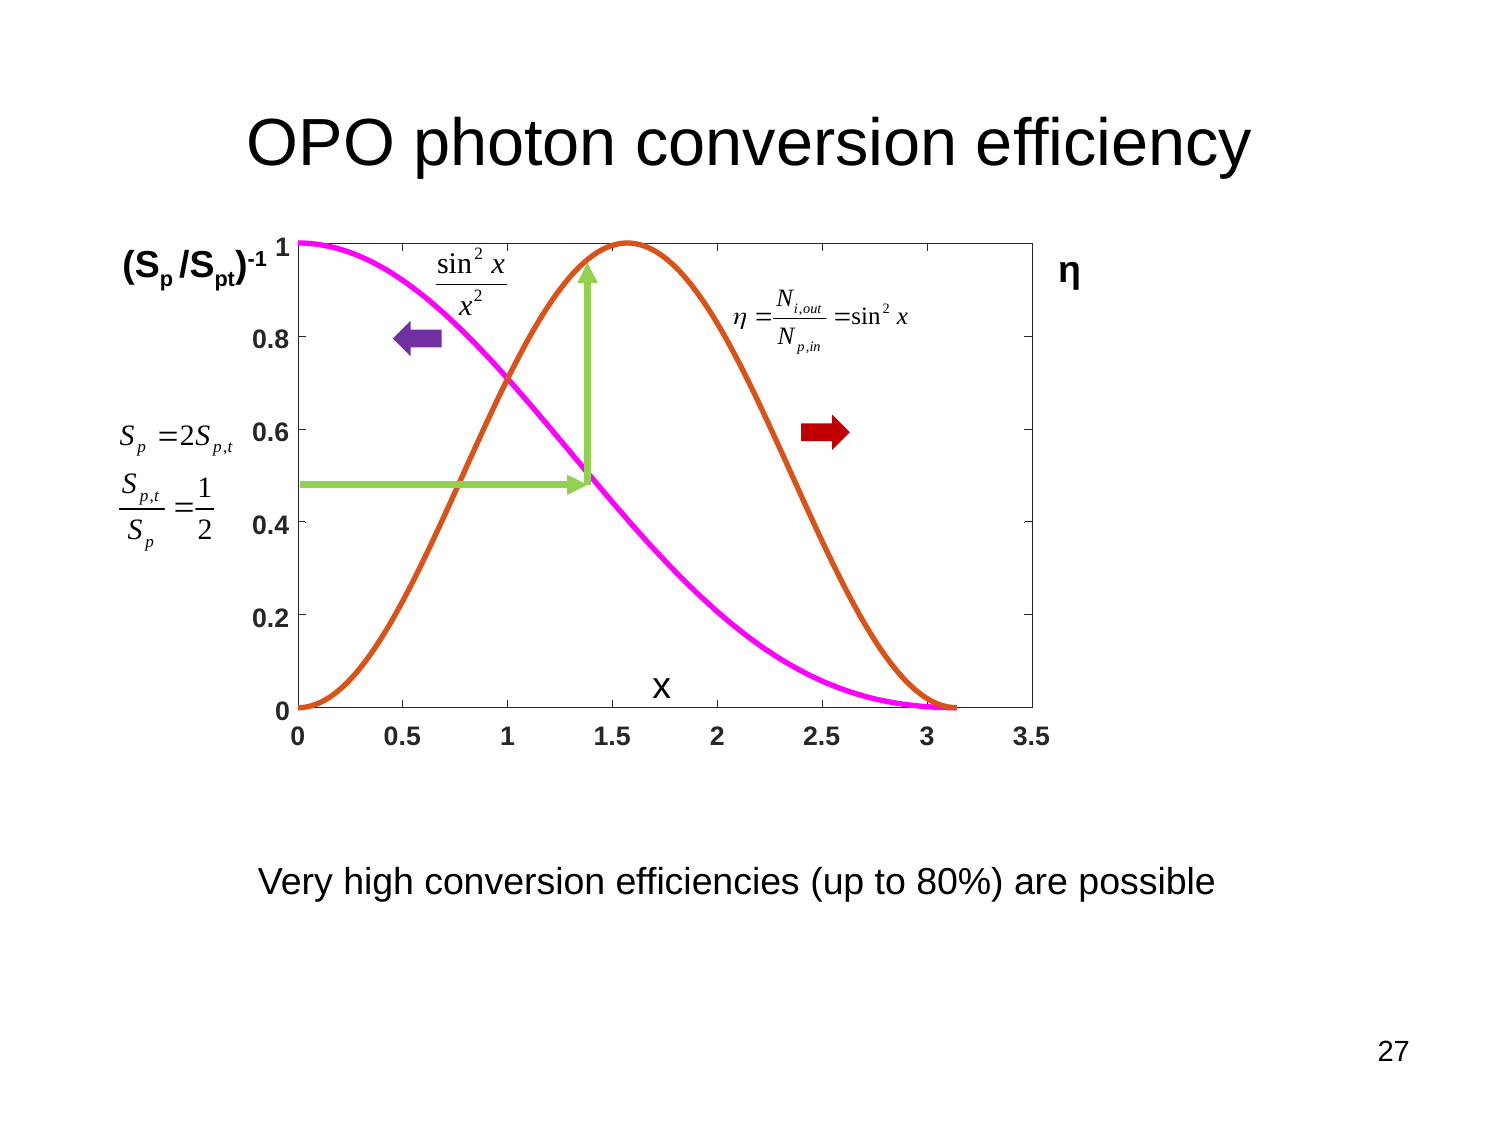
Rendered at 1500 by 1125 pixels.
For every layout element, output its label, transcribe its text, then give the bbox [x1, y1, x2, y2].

title OPO photon conversion efficiency [74, 44, 1426, 233]
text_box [114, 417, 239, 559]
text_box Very high conversion efficiencies (up to 80%) are possible [243, 849, 1231, 910]
slide_number 27 [1074, 1024, 1426, 1103]
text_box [101, 199, 1122, 770]
